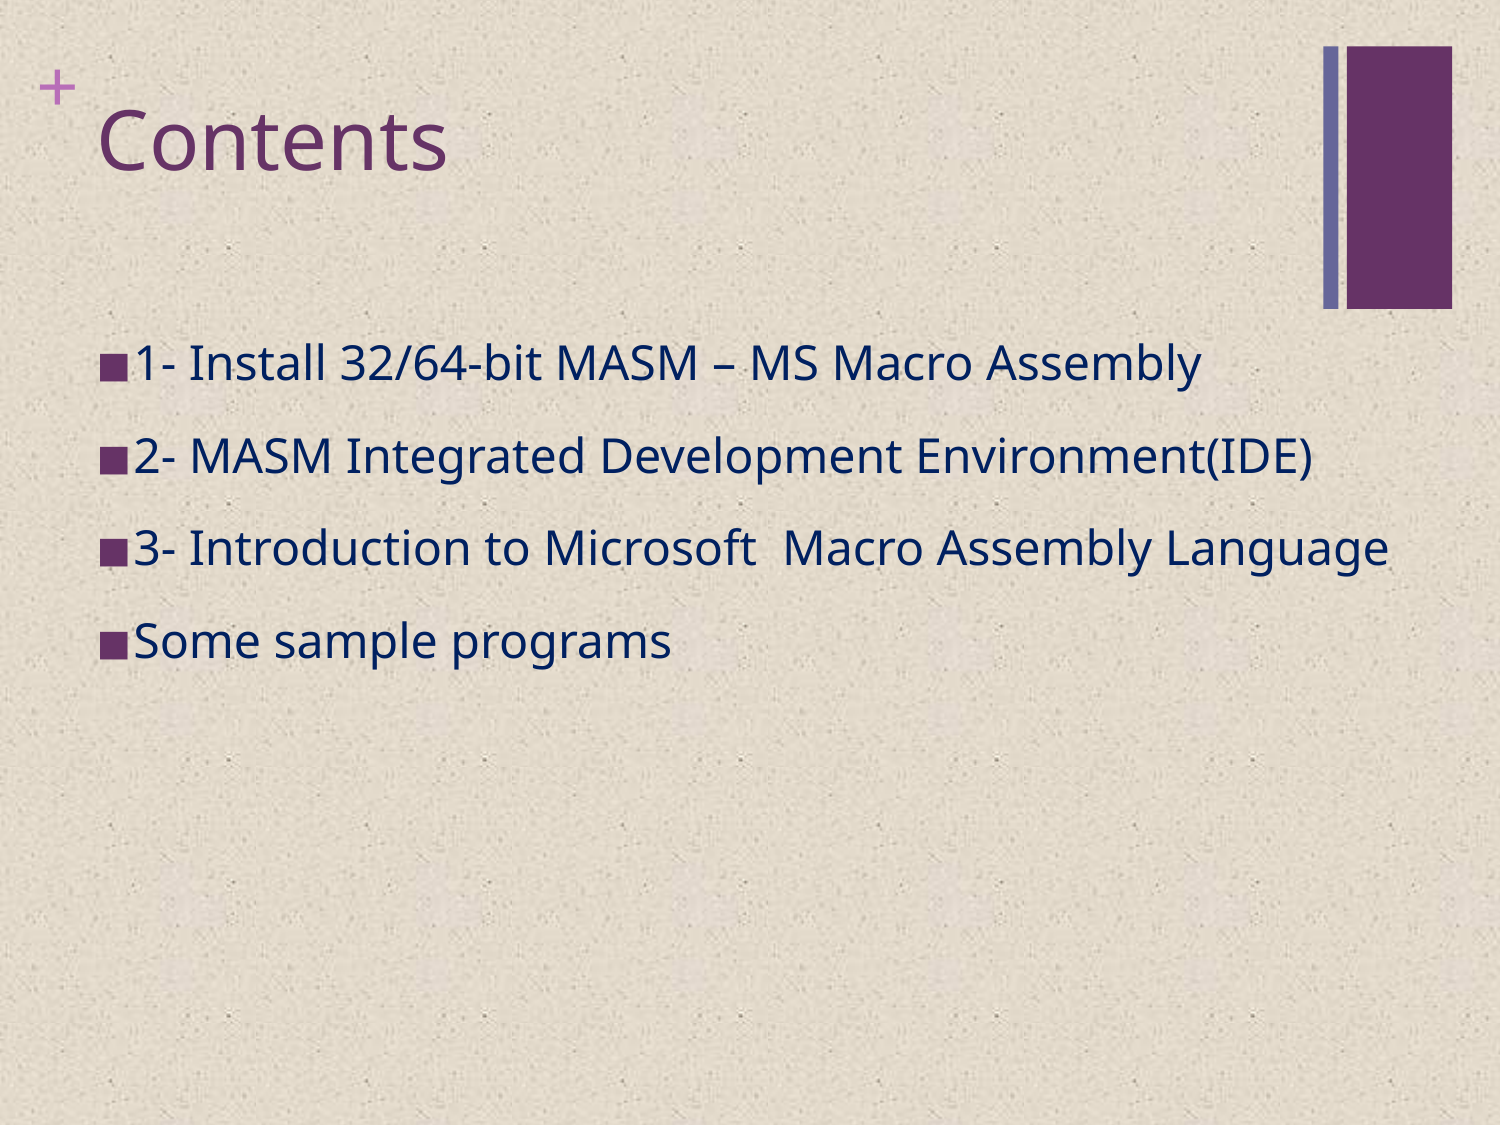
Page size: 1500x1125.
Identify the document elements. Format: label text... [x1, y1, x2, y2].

picture [0, 0, 1500, 1125]
title Contents [81, 79, 1322, 188]
list 1- Install 32/64-bit MASM – MS Macro Assembly 2- MASM Integrated Development Environment(IDE) 3- Introduction to Microsoft Macro Assembly Language Some sample programs [81, 324, 1454, 680]
